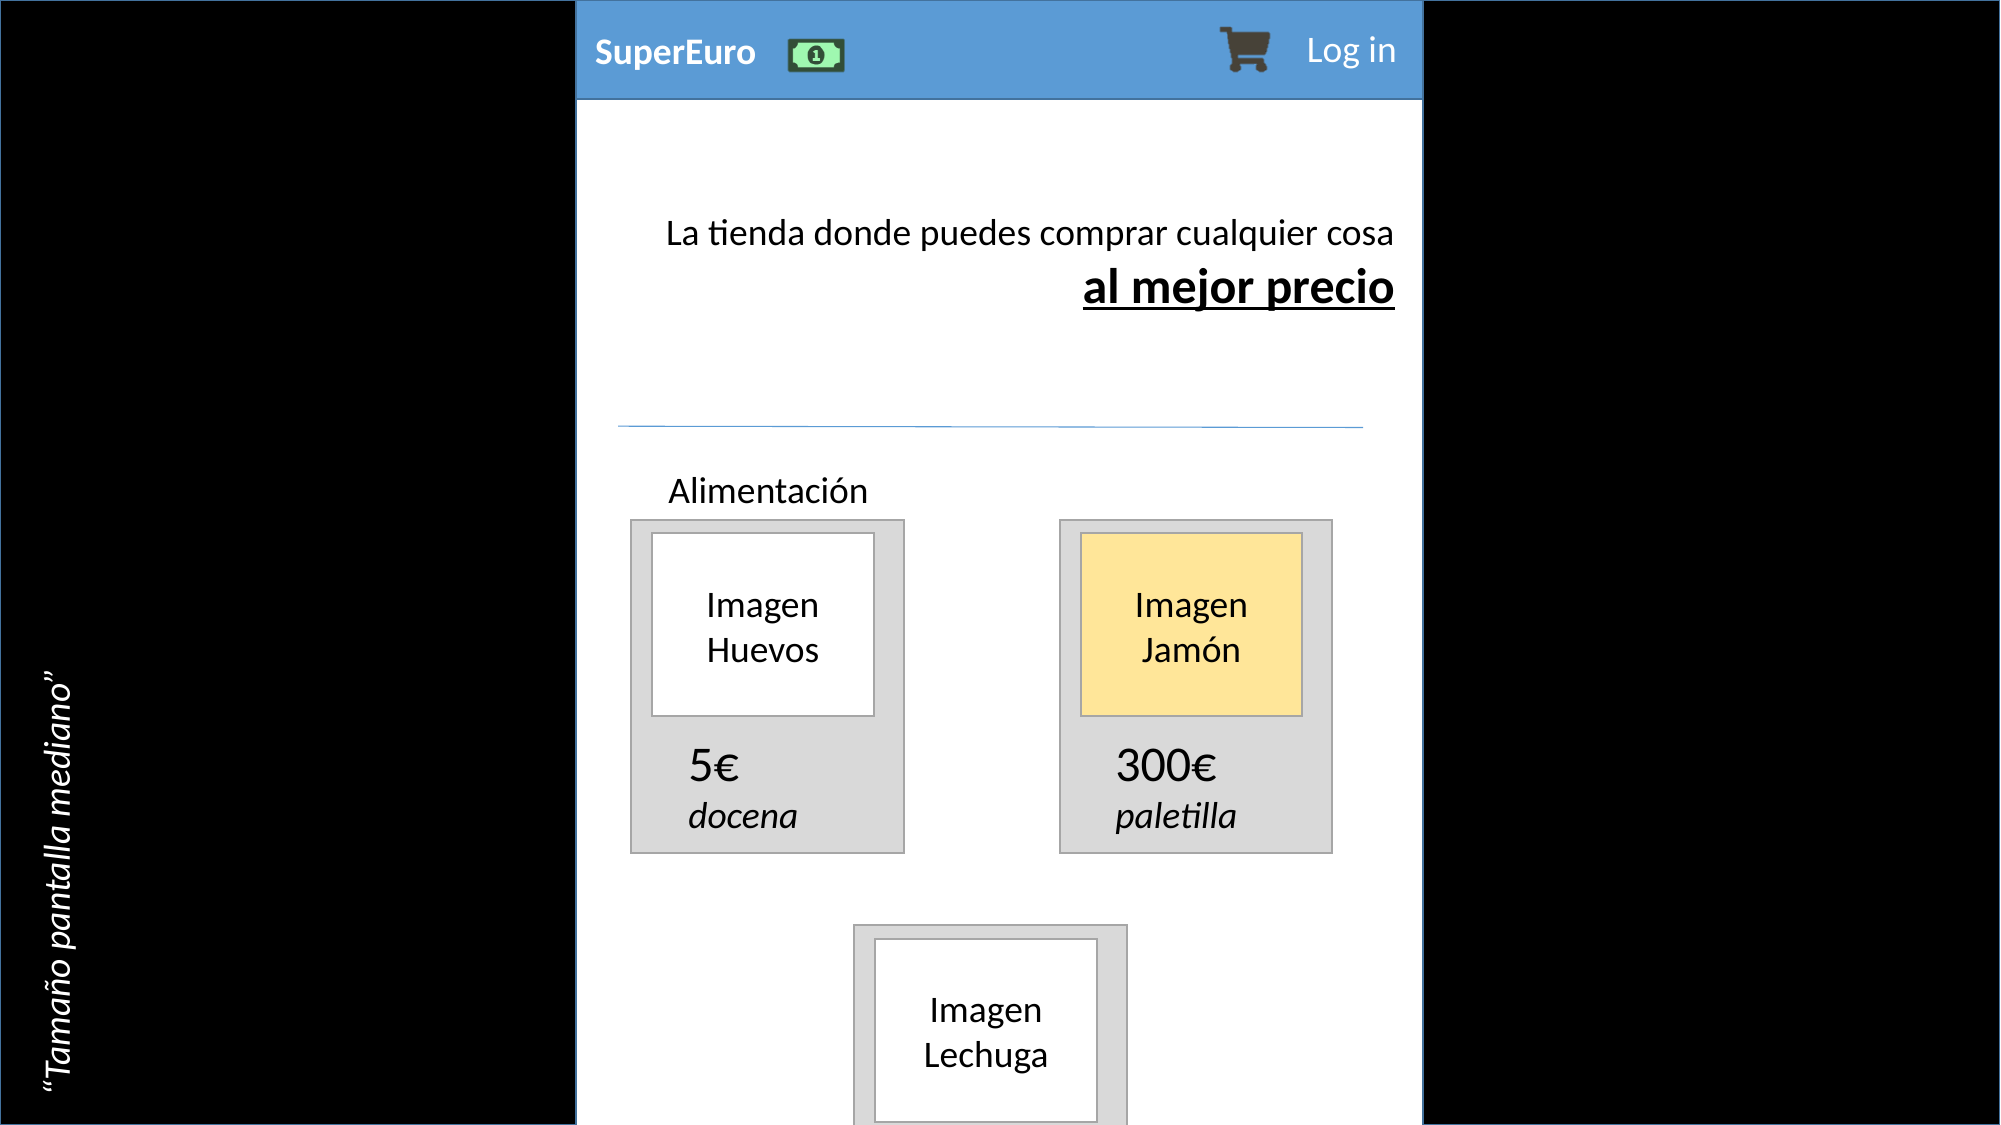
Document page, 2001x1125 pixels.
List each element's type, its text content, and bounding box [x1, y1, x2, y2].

text_box Log in [1292, 18, 1412, 78]
text_box Alimentación [653, 459, 884, 519]
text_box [631, 519, 904, 853]
text_box [1422, 0, 2000, 1125]
text_box [575, 0, 1424, 100]
text_box “Tamaño pantalla mediano” [24, 653, 85, 1112]
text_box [1059, 519, 1333, 853]
picture [1213, 19, 1283, 83]
text_box La tienda donde puedes comprar cualquier cosa al mejor precio [585, 200, 1410, 321]
text_box SuperEuro [580, 19, 1023, 80]
picture [779, 28, 857, 79]
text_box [854, 925, 1127, 1125]
text_box [0, 0, 577, 1125]
